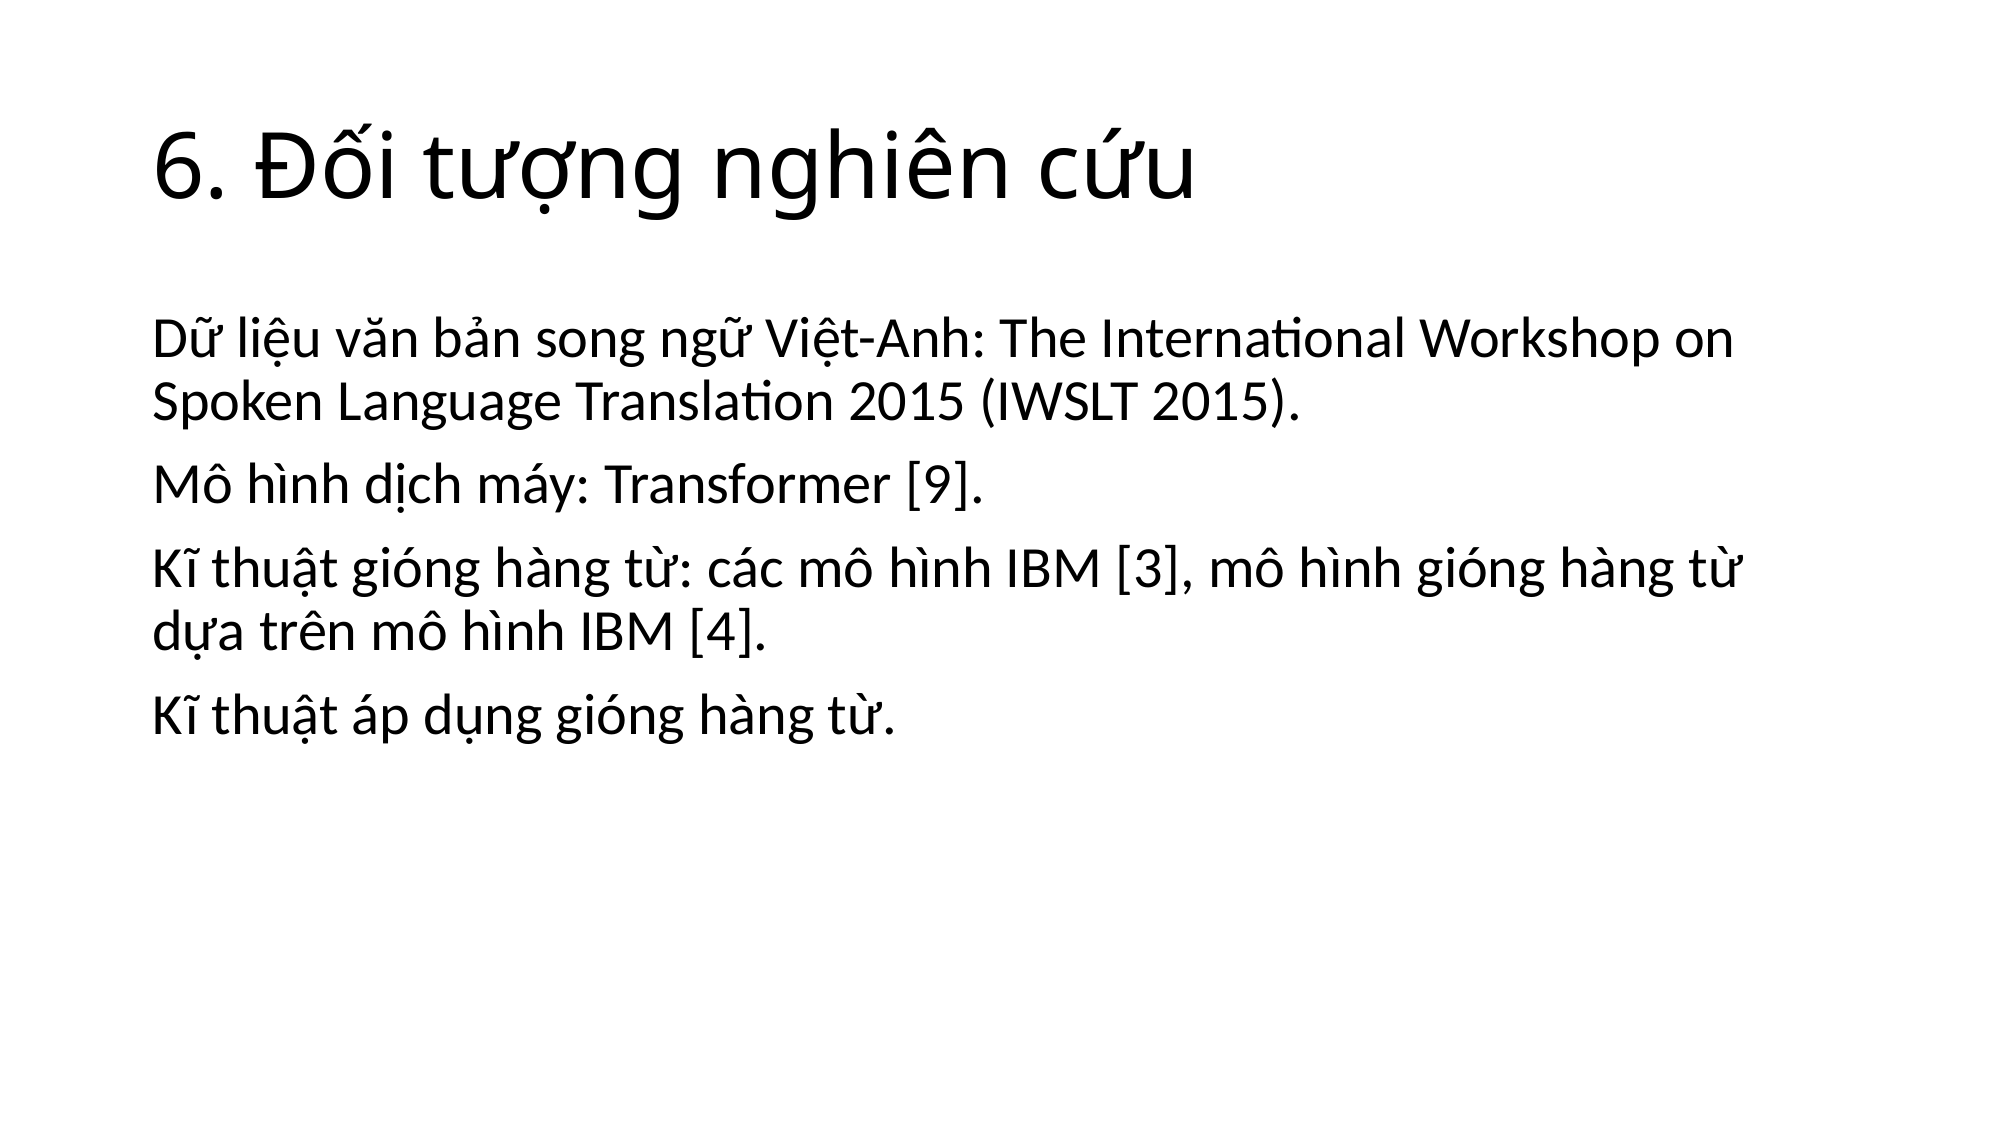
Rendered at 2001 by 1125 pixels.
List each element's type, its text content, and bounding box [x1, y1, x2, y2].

title 6. Đối tượng nghiên cứu [137, 59, 1863, 278]
list Dữ liệu văn bản song ngữ Việt-Anh: The International Workshop on Spoken Language Translation 2015 (IWSLT 2015). Mô hình dịch máy: Transformer [9]. Kĩ thuật gióng hàng từ: các mô hình IBM [3], mô hình gióng hàng từ dựa trên mô hình IBM [4]. Kĩ thuật áp dụng gióng hàng từ. [137, 299, 1863, 1014]
